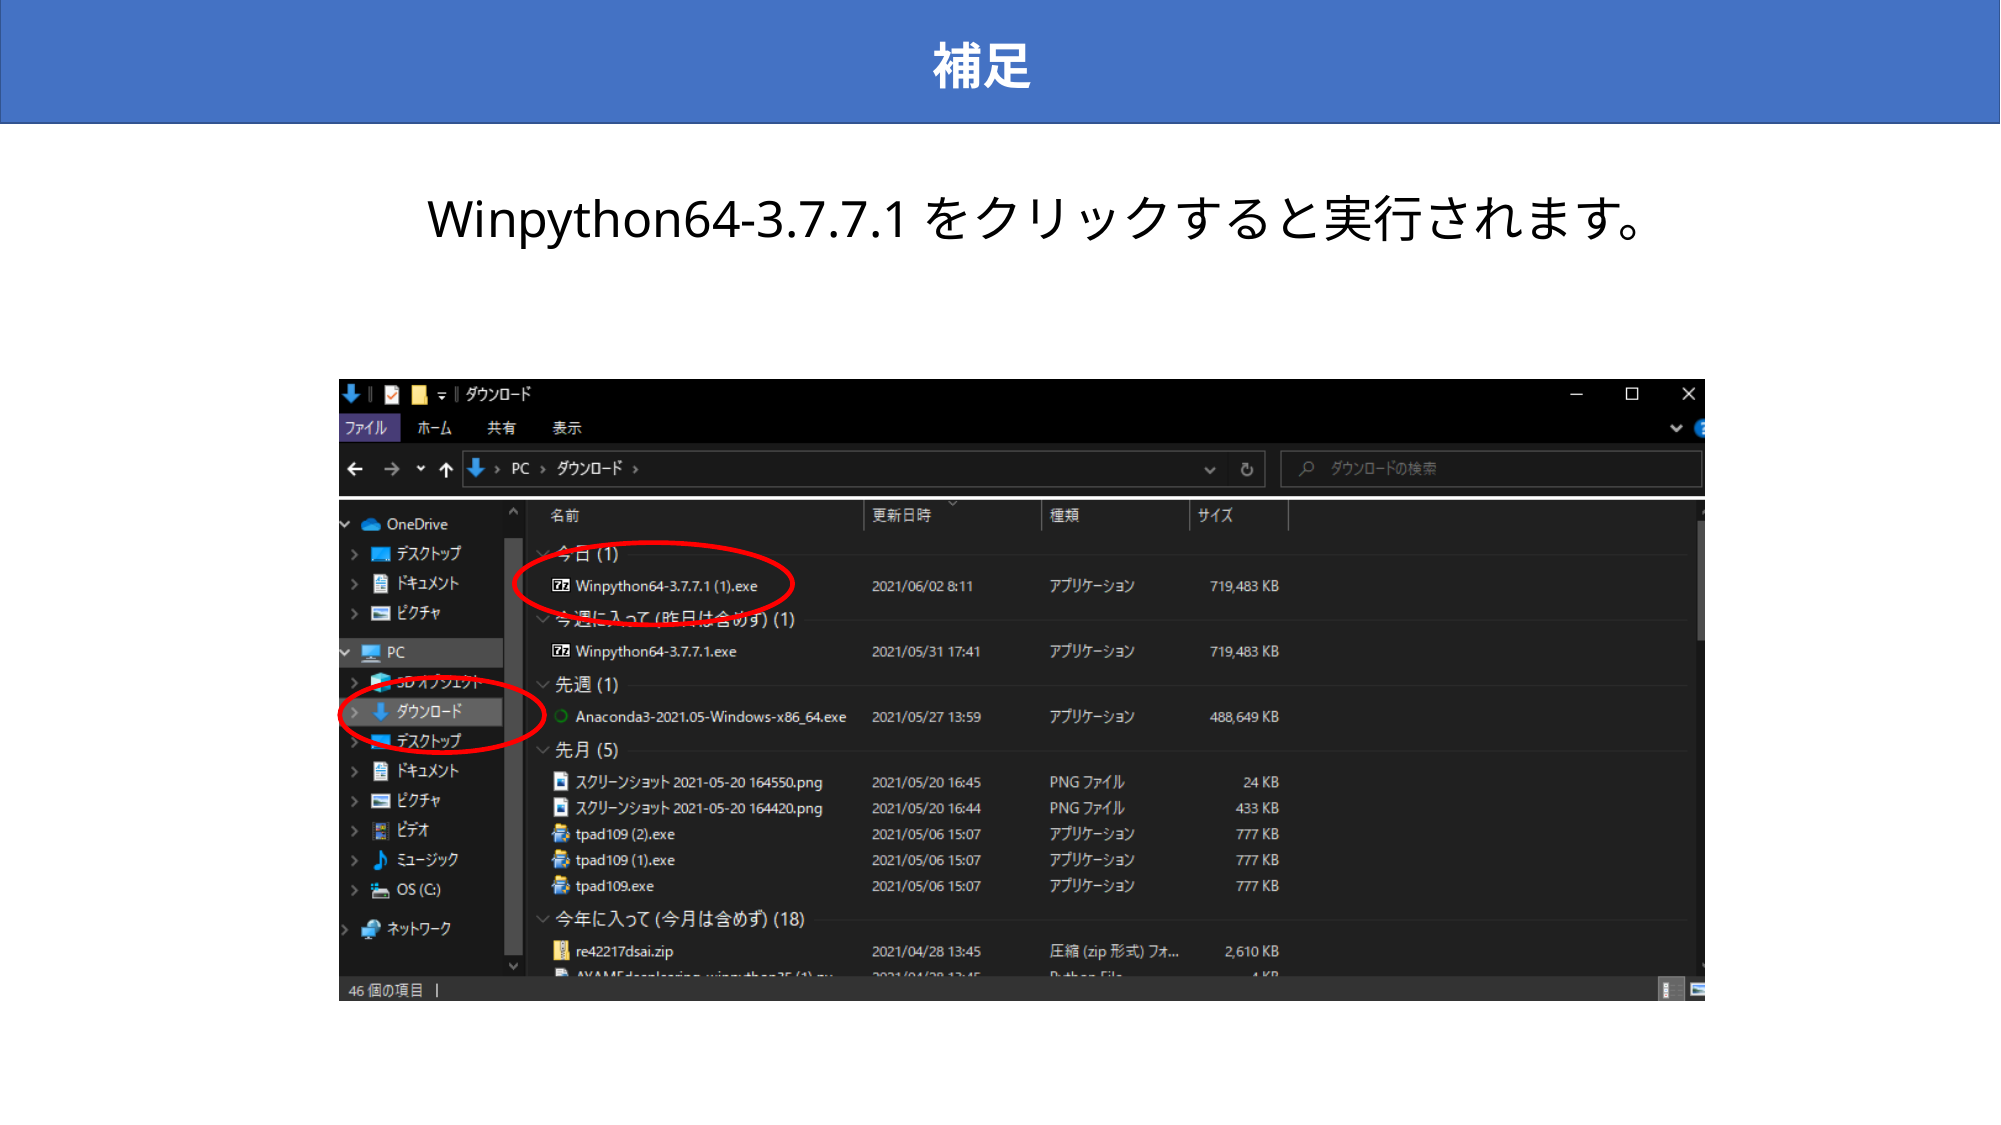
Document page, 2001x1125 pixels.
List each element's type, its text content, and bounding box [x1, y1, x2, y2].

text_box Winpython64-3.7.7.1をクリックすると実行されます。 [390, 180, 1705, 256]
text_box 補足 [165, 27, 1800, 102]
picture [339, 379, 1705, 1001]
text_box [0, 0, 2000, 124]
